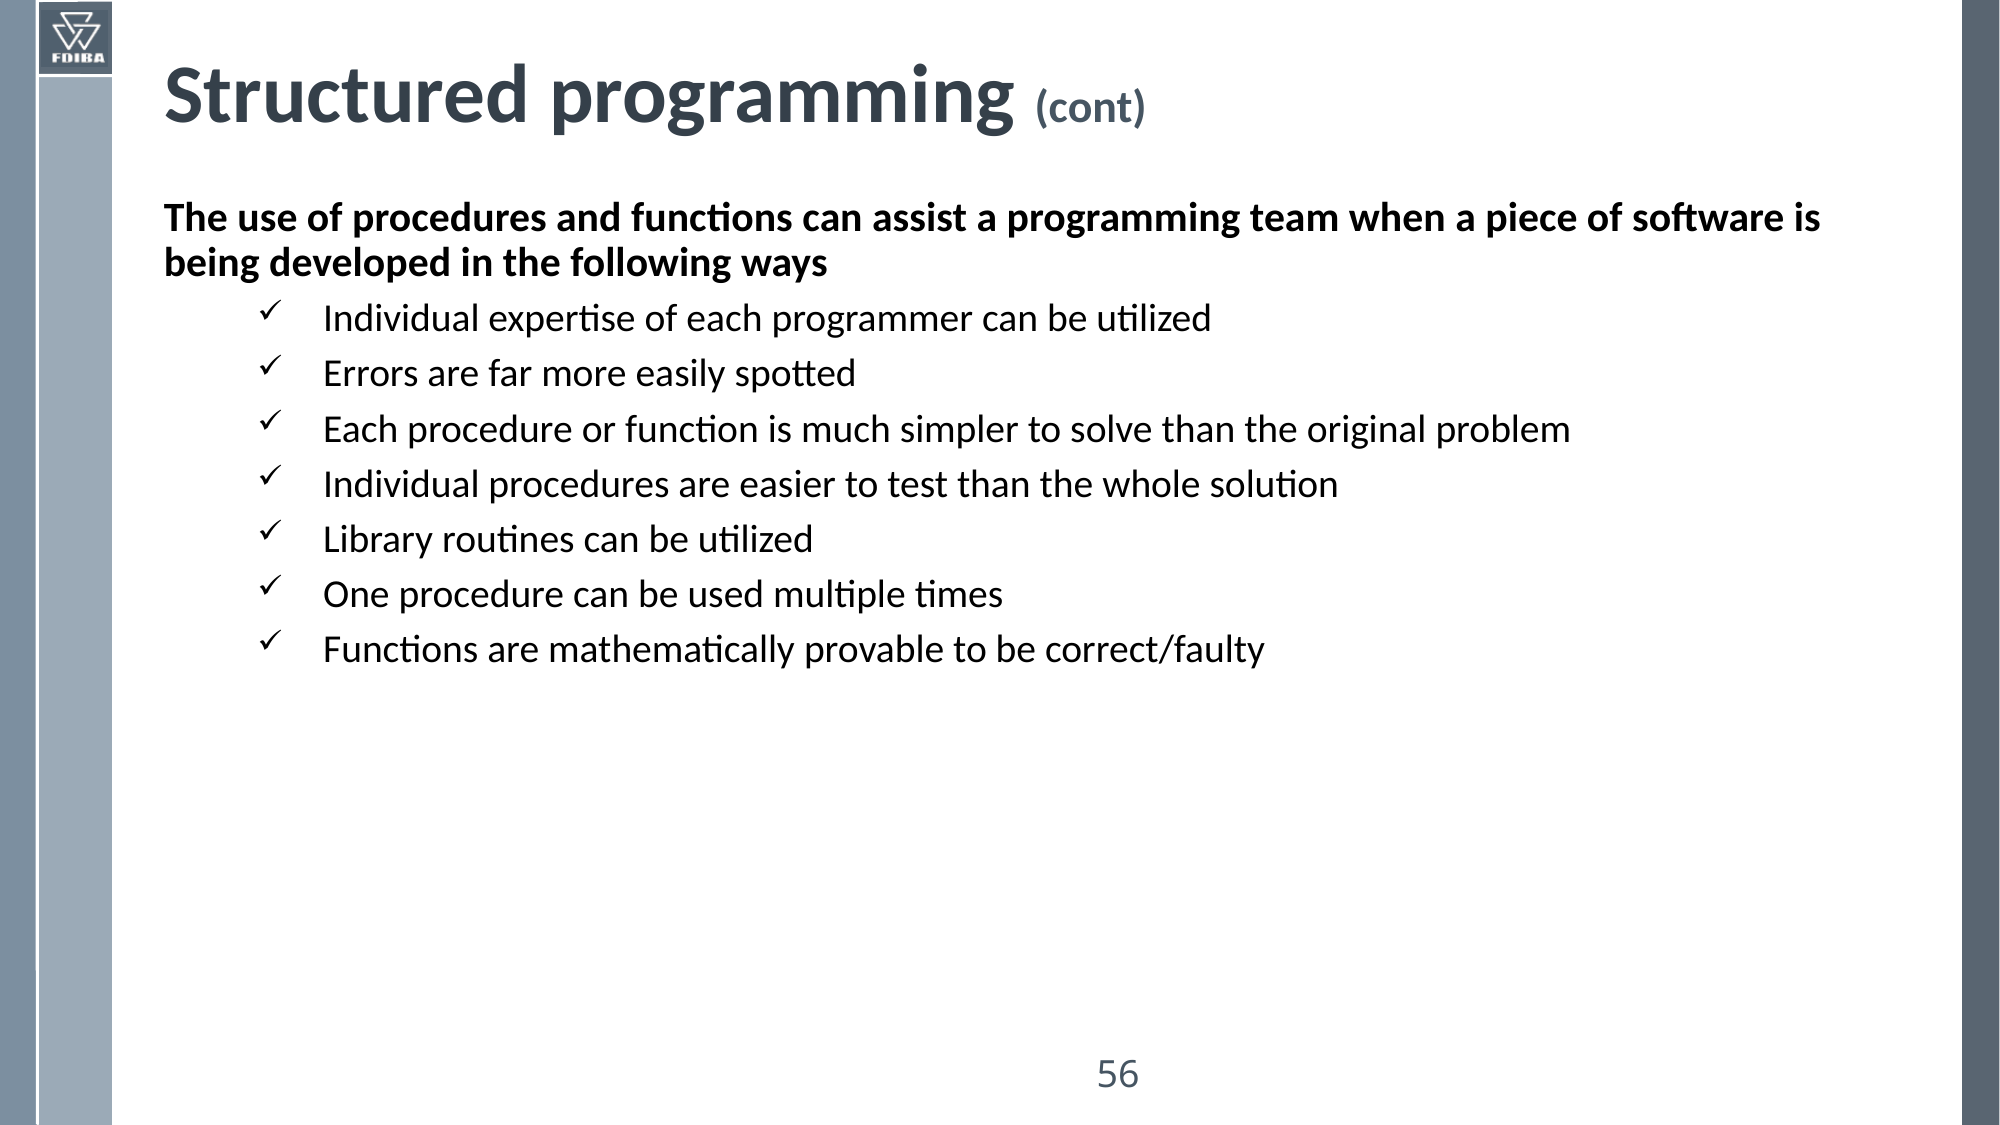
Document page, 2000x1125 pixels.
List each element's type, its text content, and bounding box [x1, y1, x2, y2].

title Structured programming (cont) [149, 29, 1938, 149]
text_box <number> [1081, 1075, 1734, 1103]
list The use of procedures and functions can assist a programming team when a piece of software is being developed in the following ways Individual expertise of each programmer can be utilized Errors are far more easily spotted Each procedure or function is much simpler to solve than the original problem Individual procedures are easier to test than the whole solution Library routines can be utilized One procedure can be used multiple times Functions are mathematically provable to be correct/faulty [148, 187, 1938, 1075]
picture [41, 10, 108, 67]
